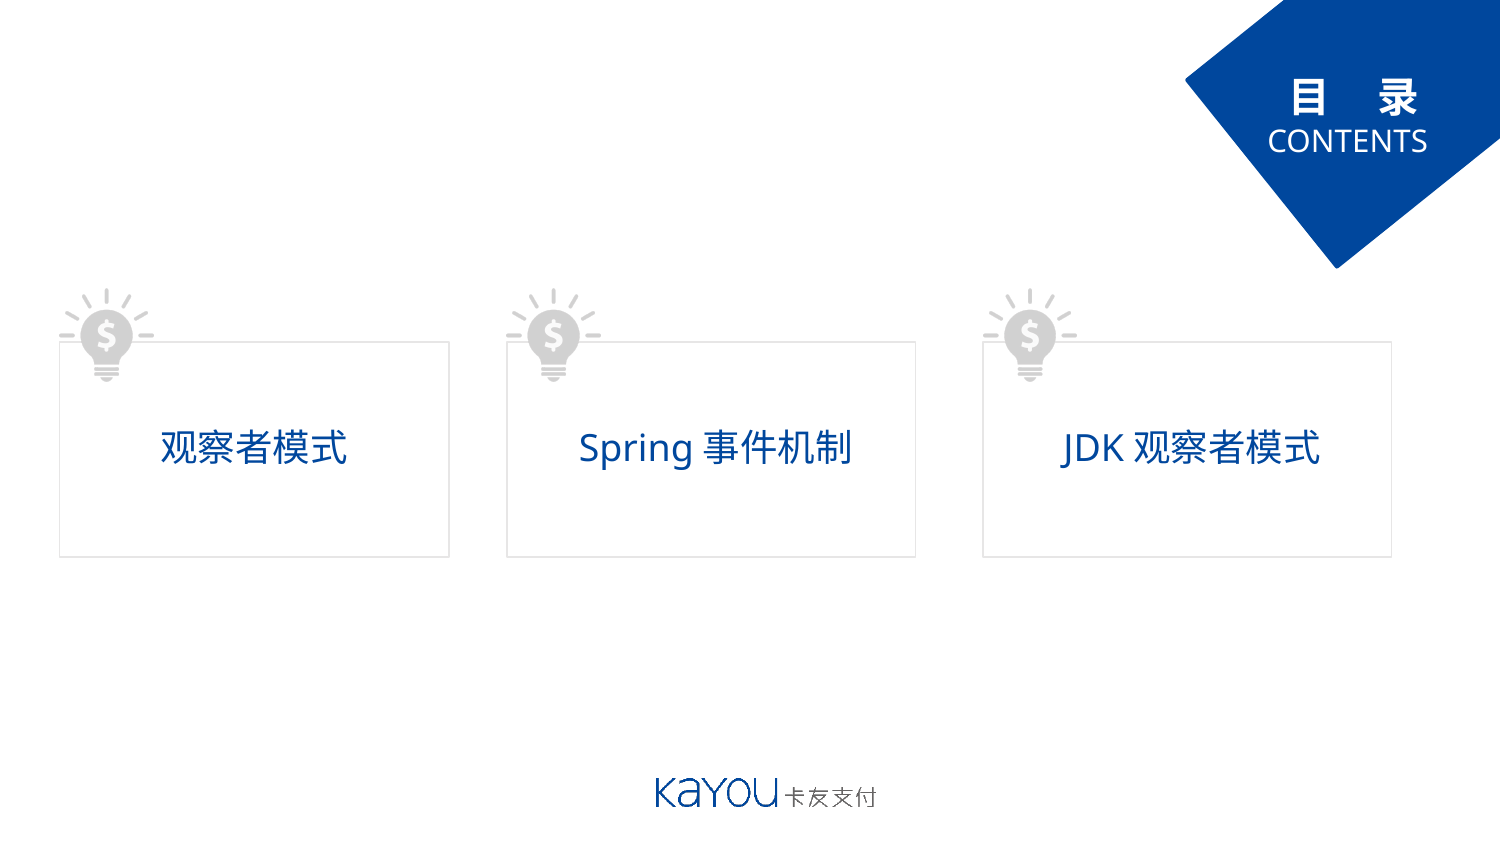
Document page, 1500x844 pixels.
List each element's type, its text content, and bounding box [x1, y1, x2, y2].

text_box CONTENTS [1267, 121, 1437, 160]
picture [59, 287, 154, 383]
text_box [59, 342, 449, 558]
picture [506, 287, 601, 383]
text_box Spring事件机制 [916, 421, 926, 505]
text_box JDK观察者模式 [1392, 421, 1402, 505]
picture [656, 778, 876, 807]
text_box [1185, 0, 1500, 269]
text_box [982, 342, 1392, 558]
picture [982, 287, 1078, 383]
text_box [506, 342, 916, 558]
text_box 目 录 [1288, 70, 1467, 121]
